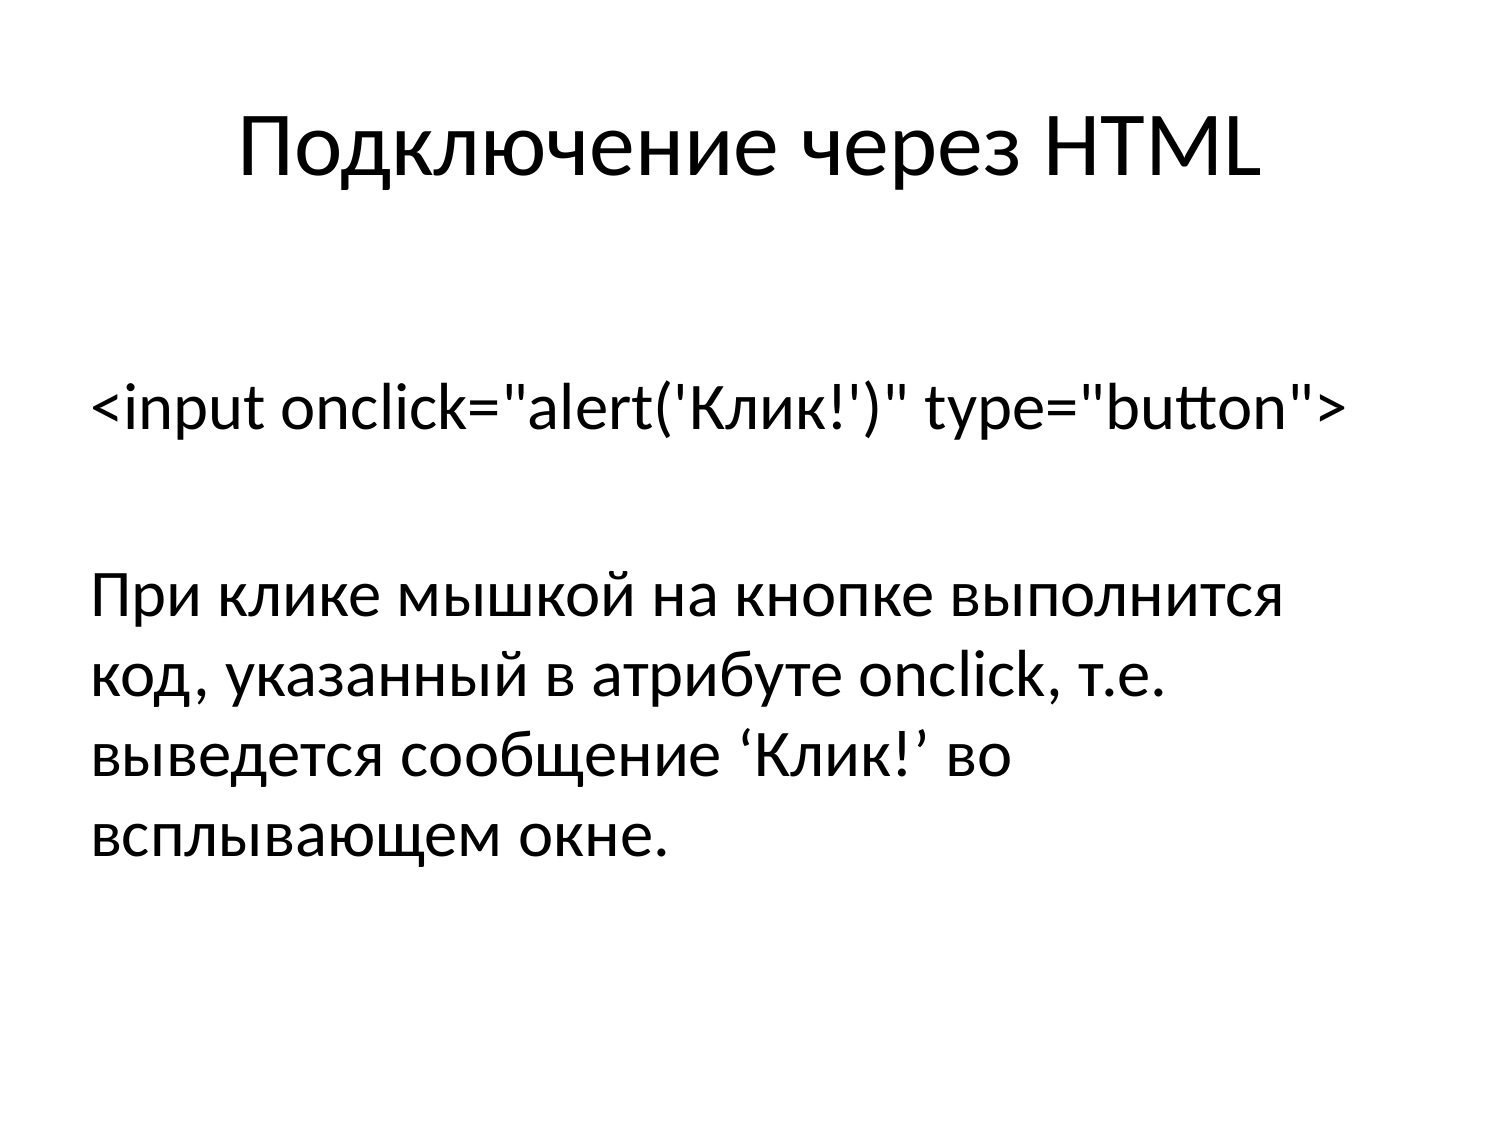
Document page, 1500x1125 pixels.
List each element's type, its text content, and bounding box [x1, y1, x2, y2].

list <input onclick="alert('Клик!')" type="button"> При клике мышкой на кнопке выполнится код, указанный в атрибуте onclick, т.е. выведется сообщение ‘Клик!’ во всплывающем окне. [75, 262, 1425, 1005]
title Подключение через HTML [75, 45, 1425, 233]
